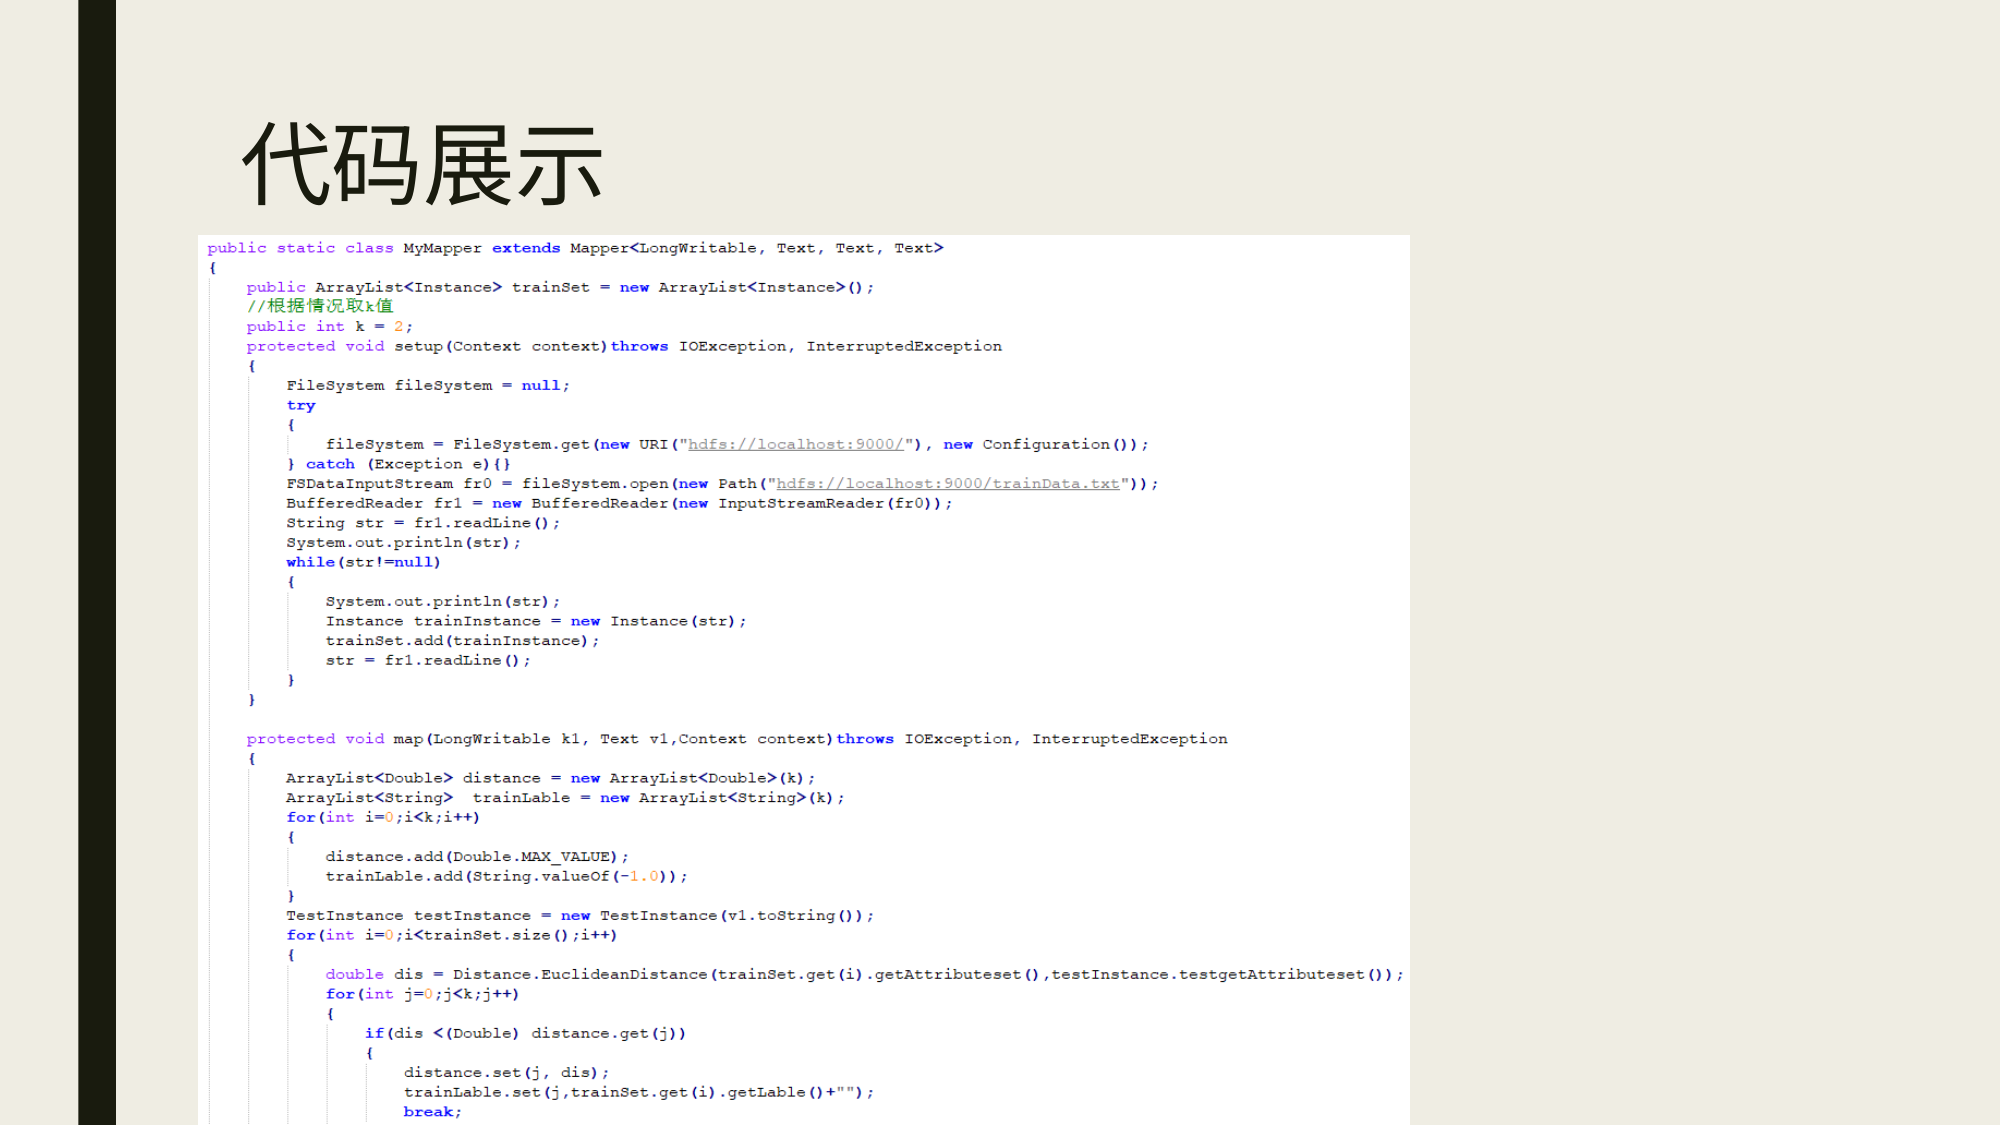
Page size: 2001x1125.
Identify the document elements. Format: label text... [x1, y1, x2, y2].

picture [198, 235, 1410, 1125]
title 代码展示 [225, 112, 1800, 255]
